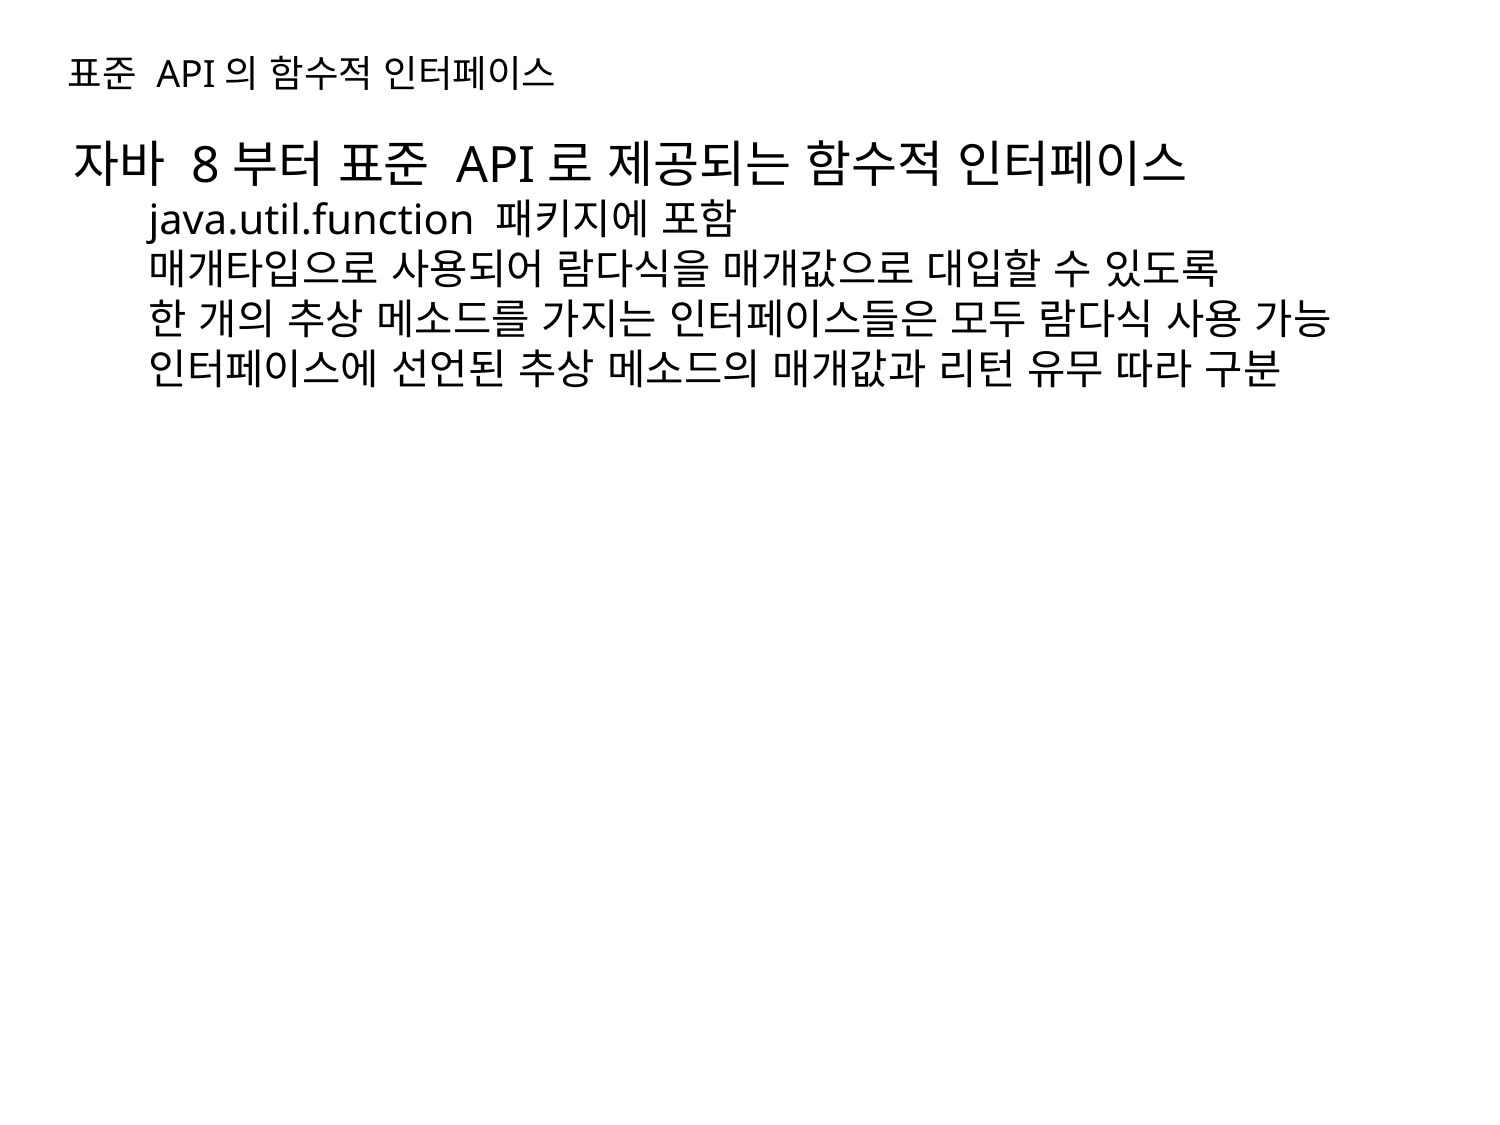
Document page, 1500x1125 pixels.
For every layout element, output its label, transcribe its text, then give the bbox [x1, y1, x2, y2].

text_box 표준 API의 함수적 인터페이스 [53, 42, 644, 103]
text_box 자바 8부터 표준 API로 제공되는 함수적 인터페이스 java.util.function 패키지에 포함 매개타입으로 사용되어 람다식을 매개값으로 대입할 수 있도록 한 개의 추상 메소드를 가지는 인터페이스들은 모두 람다식 사용 가능 인터페이스에 선언된 추상 메소드의 매개값과 리턴 유무 따라 구분 [58, 125, 1483, 491]
